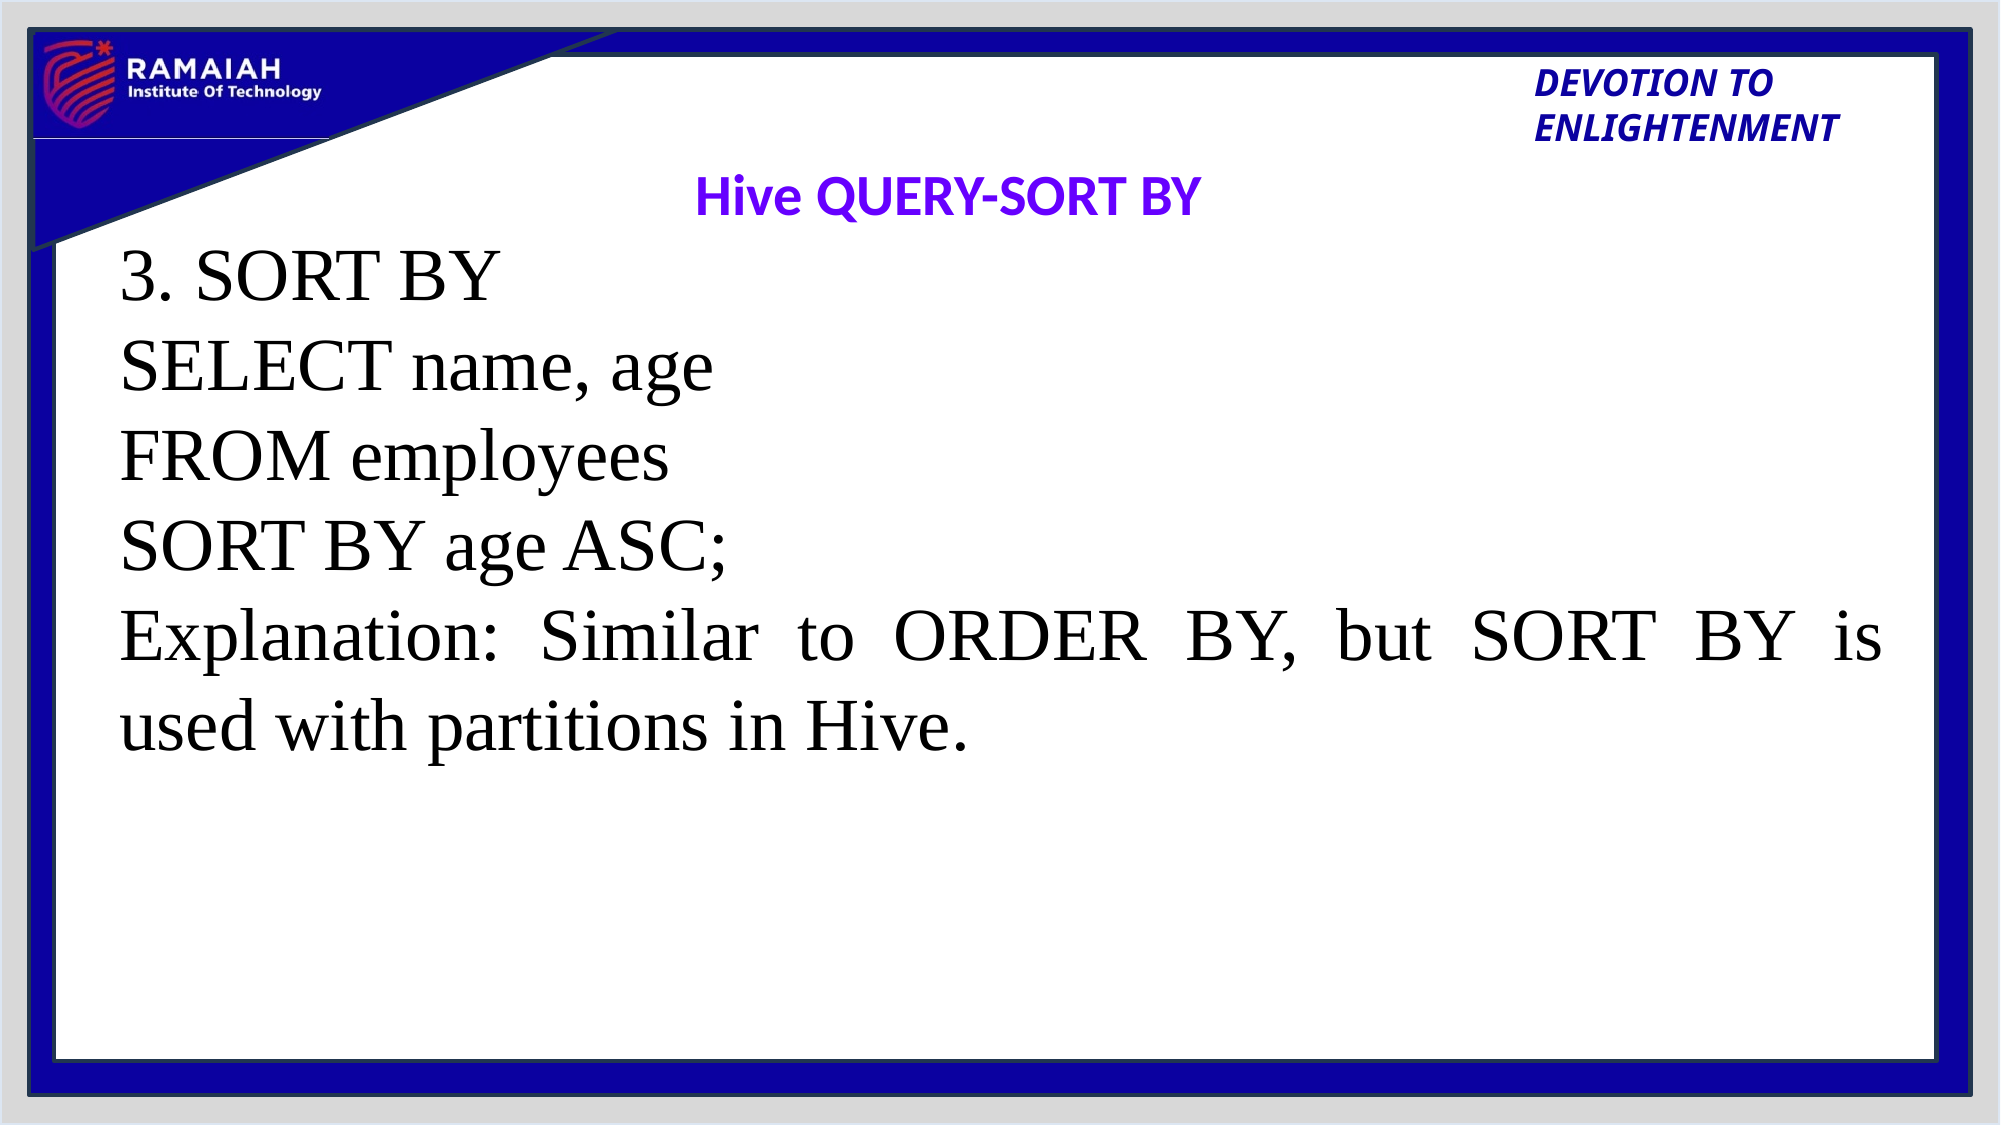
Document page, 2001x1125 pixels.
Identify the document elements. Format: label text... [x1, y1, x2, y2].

picture [33, 35, 329, 139]
title Hive QUERY-SORT BY [99, 149, 1798, 217]
list 3. SORT BY SELECT name, age FROM employees SORT BY age ASC; Explanation: Similar to ORDER BY, but SORT BY is used with partitions in Hive. [99, 217, 1900, 1125]
